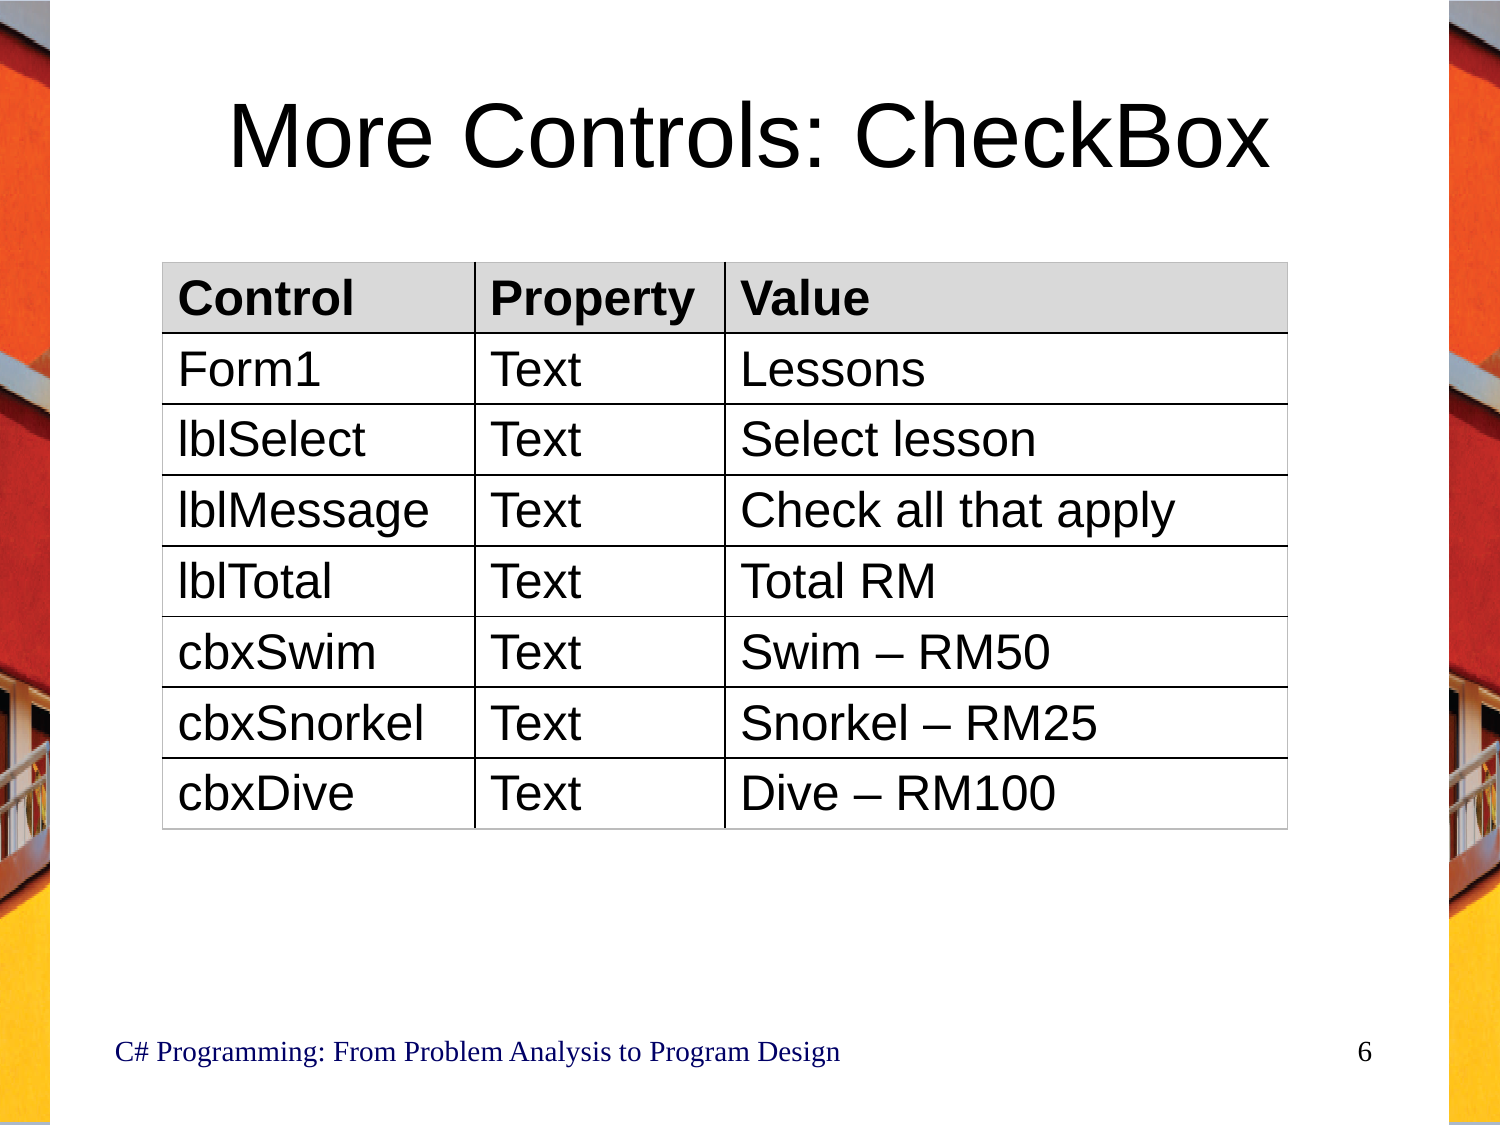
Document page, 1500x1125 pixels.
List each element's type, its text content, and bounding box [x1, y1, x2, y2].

table_header Value [726, 263, 1287, 332]
table_cell Select lesson [726, 405, 1287, 474]
table_cell lblMessage [163, 476, 474, 545]
table_cell Text [476, 405, 724, 474]
table_cell Lessons [726, 334, 1287, 403]
slide_number 6 [1074, 1024, 1388, 1101]
table_cell Text [476, 688, 724, 757]
table_cell lblTotal [163, 547, 474, 616]
table_cell Text [476, 547, 724, 616]
table_cell Text [476, 334, 724, 403]
table_header Control [163, 263, 474, 332]
picture [1449, 0, 1500, 1125]
table_cell Dive – RM100 [726, 759, 1287, 828]
table_cell Total RM [726, 547, 1287, 616]
footer C# Programming: From Problem Analysis to Program Design [99, 1024, 988, 1101]
table_cell Snorkel – RM25 [726, 688, 1287, 757]
table_cell Form1 [163, 334, 474, 403]
table_cell Swim – RM50 [726, 617, 1287, 686]
table_cell lblSelect [163, 405, 474, 474]
table_cell Text [476, 617, 724, 686]
table_cell Text [476, 476, 724, 545]
table_header Property [476, 263, 724, 332]
table_cell Check all that apply [726, 476, 1287, 545]
table_cell cbxDive [163, 759, 474, 828]
table_cell cbxSnorkel [163, 688, 474, 757]
table_cell Text [476, 759, 724, 828]
picture [0, 0, 50, 1125]
title More Controls: CheckBox [112, 37, 1388, 226]
table_cell cbxSwim [163, 617, 474, 686]
